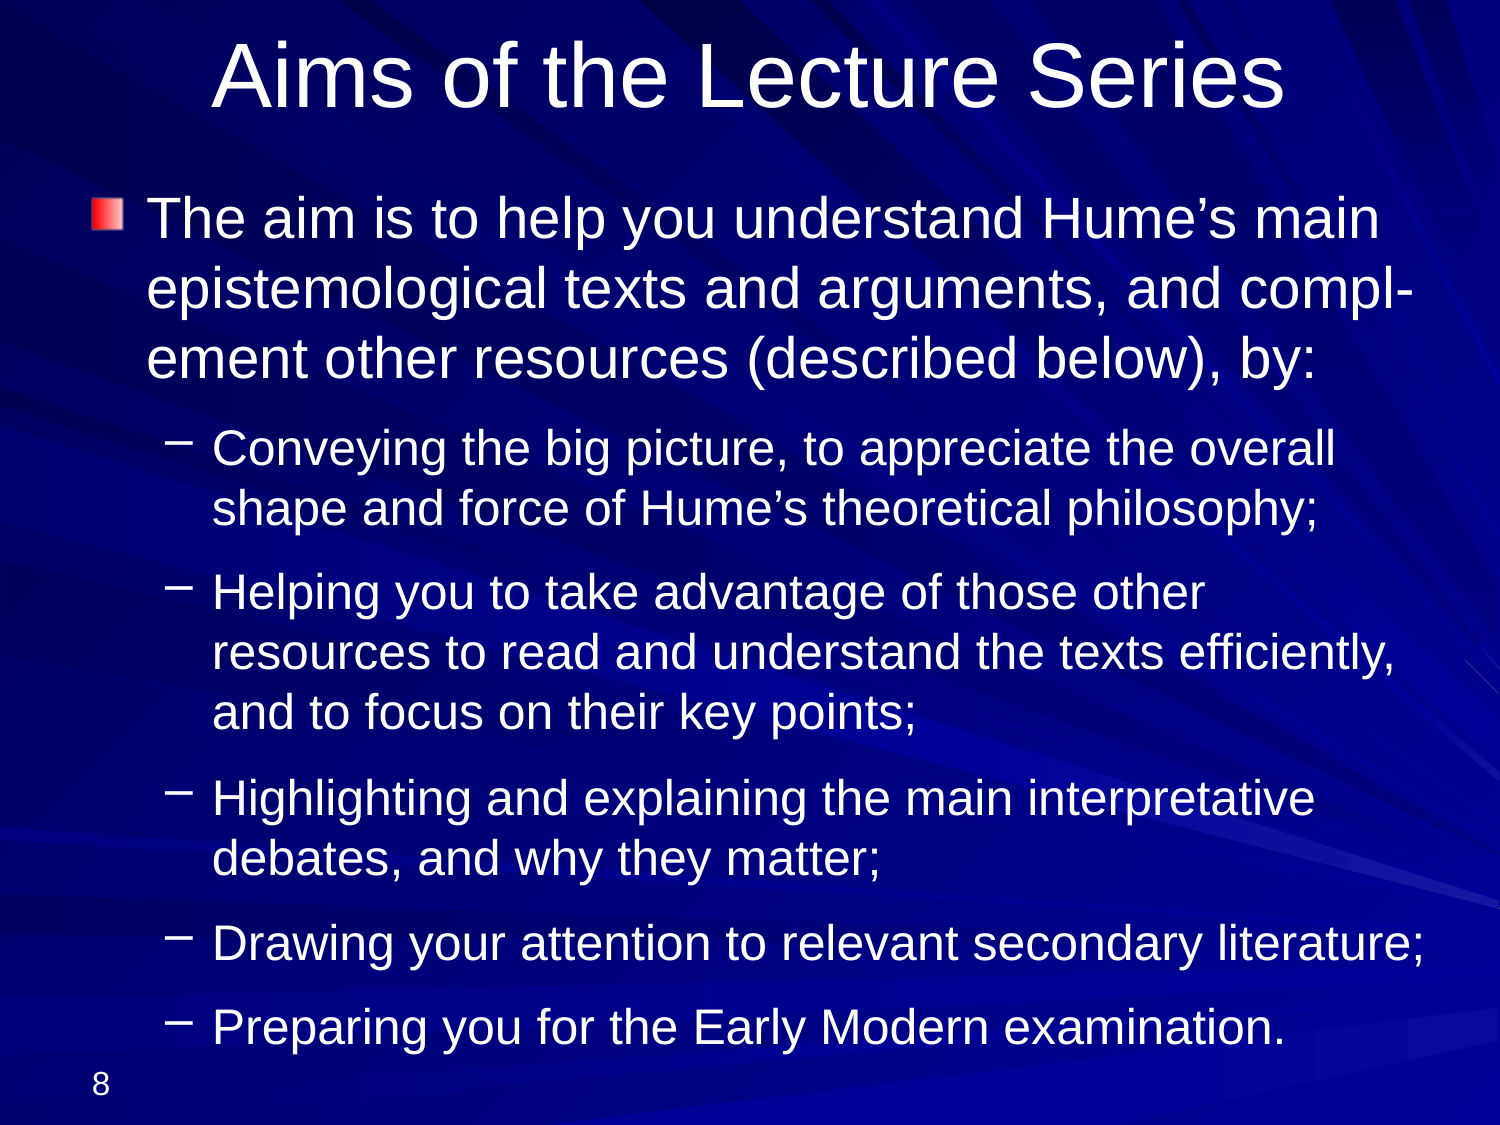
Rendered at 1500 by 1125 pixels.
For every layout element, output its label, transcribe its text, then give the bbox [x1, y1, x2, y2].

slide_number 8 [76, 1034, 428, 1111]
list The aim is to help you understand Hume’s main epistemological texts and arguments, and compl-ement other resources (described below), by: Conveying the big picture, to appreciate the overall shape and force of Hume’s theoretical philosophy; Helping you to take advantage of those other resources to read and understand the texts efficiently, and to focus on their key points; Highlighting and explaining the main interpretative debates, and why they matter; Drawing your attention to relevant secondary literature; Preparing you for the Early Modern examination. [74, 172, 1448, 1107]
picture [90, 196, 127, 234]
title Aims of the Lecture Series [74, 18, 1426, 123]
